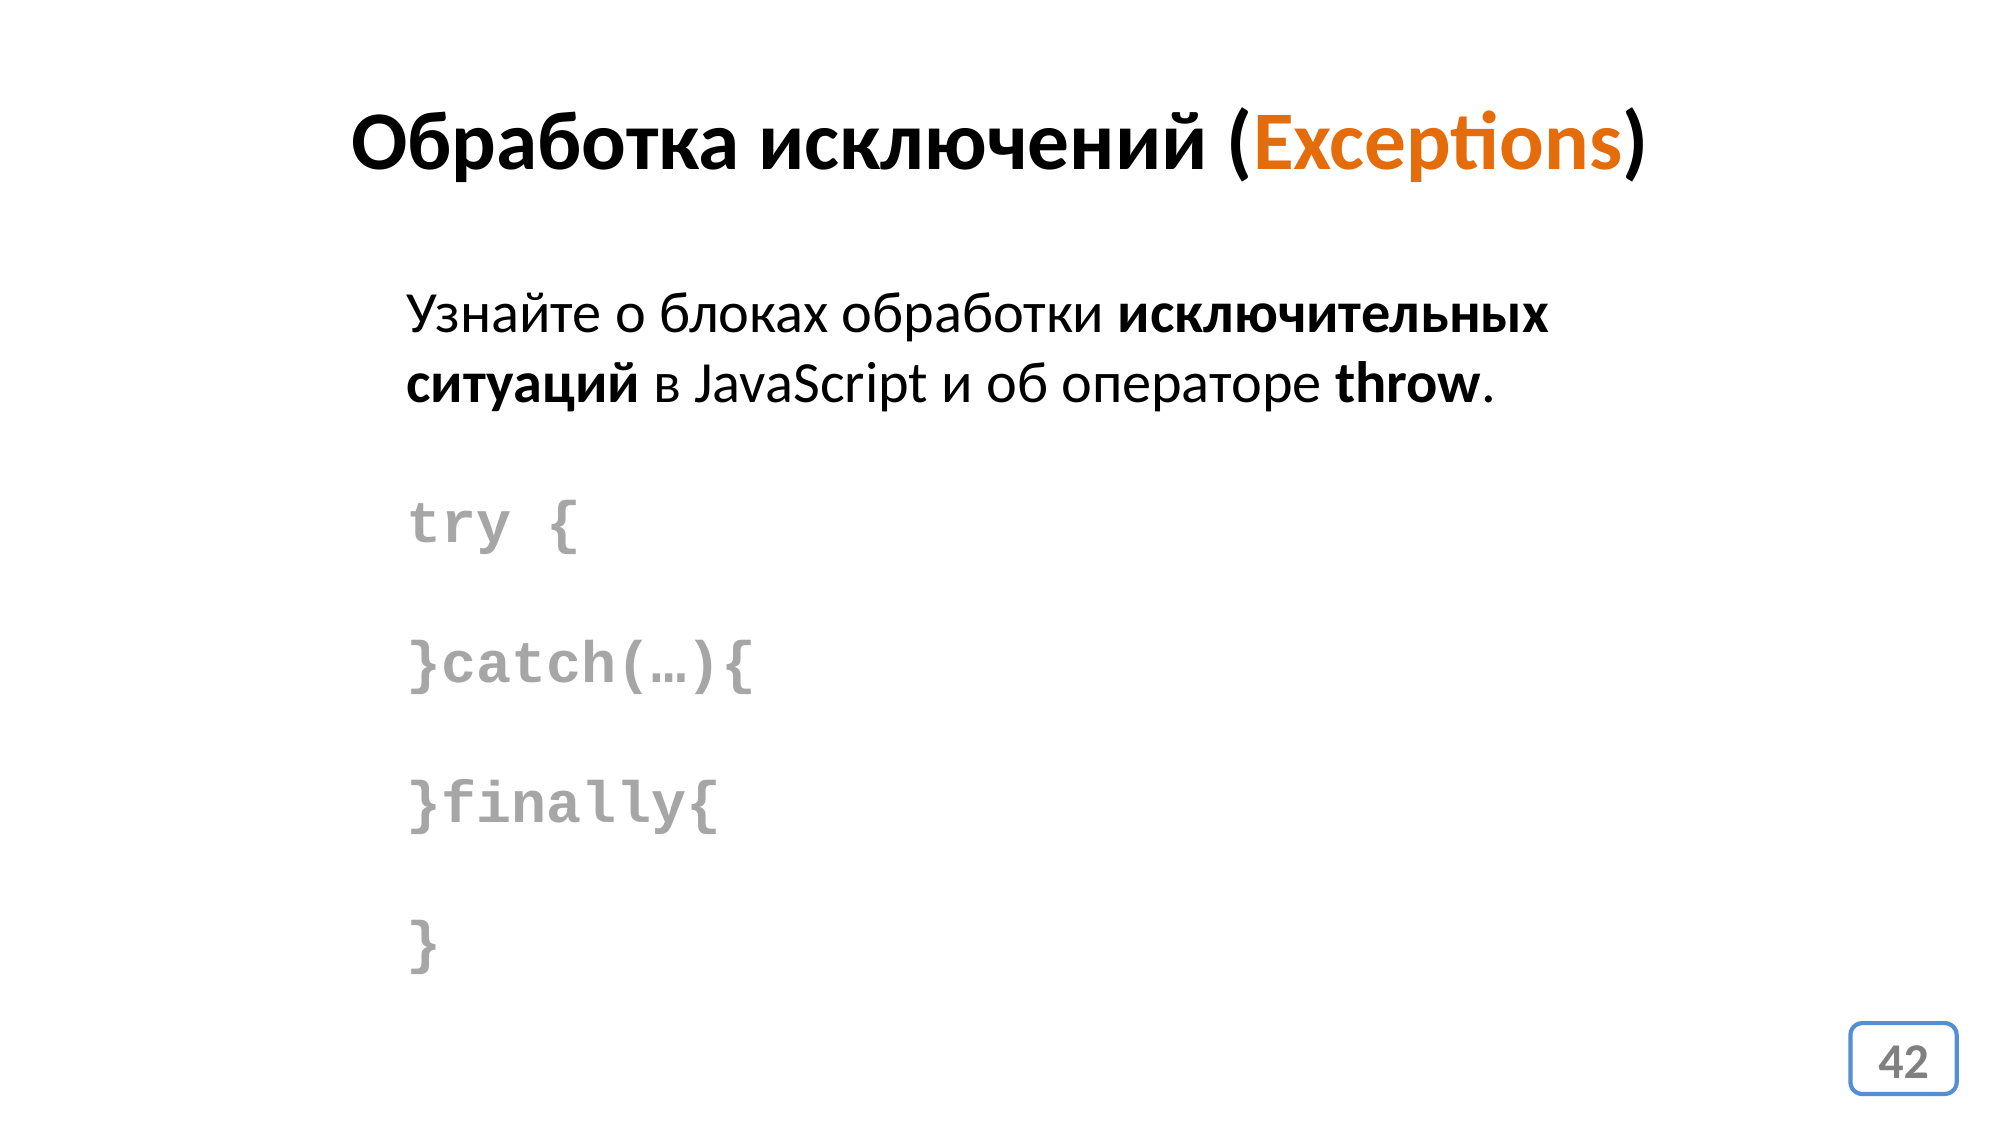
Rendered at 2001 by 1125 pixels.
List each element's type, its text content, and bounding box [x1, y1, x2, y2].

text_box [645, 267, 676, 328]
text_box Узнайте о блоках обработки исключительных ситуаций в JavaScript и об операторе throw. try { }catch(…){ }finally{ } [391, 267, 1609, 982]
text_box 42 [1848, 1021, 1959, 1097]
title Обработка исключений (Exceptions) [0, 78, 2000, 195]
